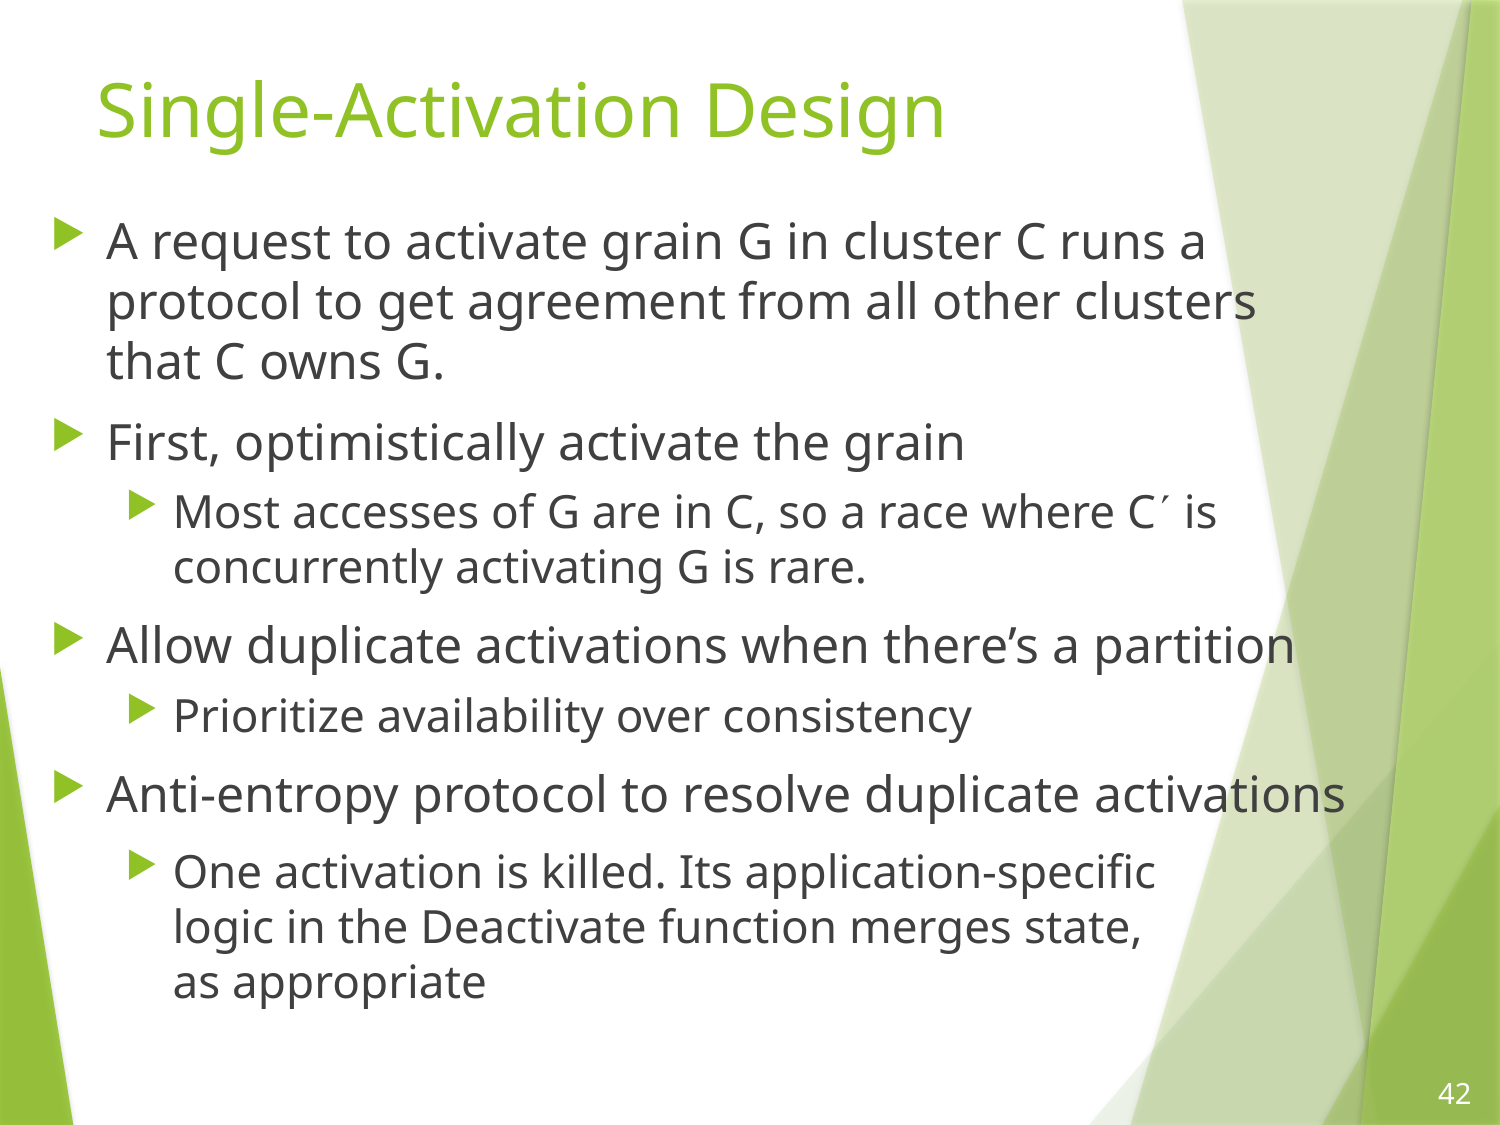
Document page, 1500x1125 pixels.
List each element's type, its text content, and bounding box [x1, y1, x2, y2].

slide_number 42 [1402, 1065, 1487, 1125]
title Single-Activation Design [81, 54, 1124, 201]
list A request to activate grain G in cluster C runs a protocol to get agreement from all other clusters that C owns G. First, optimistically activate the grain Most accesses of G are in C, so a race where C is concurrently activating G is rare. Allow duplicate activations when there’s a partition Prioritize availability over consistency Anti-entropy protocol to resolve duplicate activations One activation is killed. Its application-specific logic in the Deactivate function merges state, as appropriate [35, 201, 1389, 1104]
